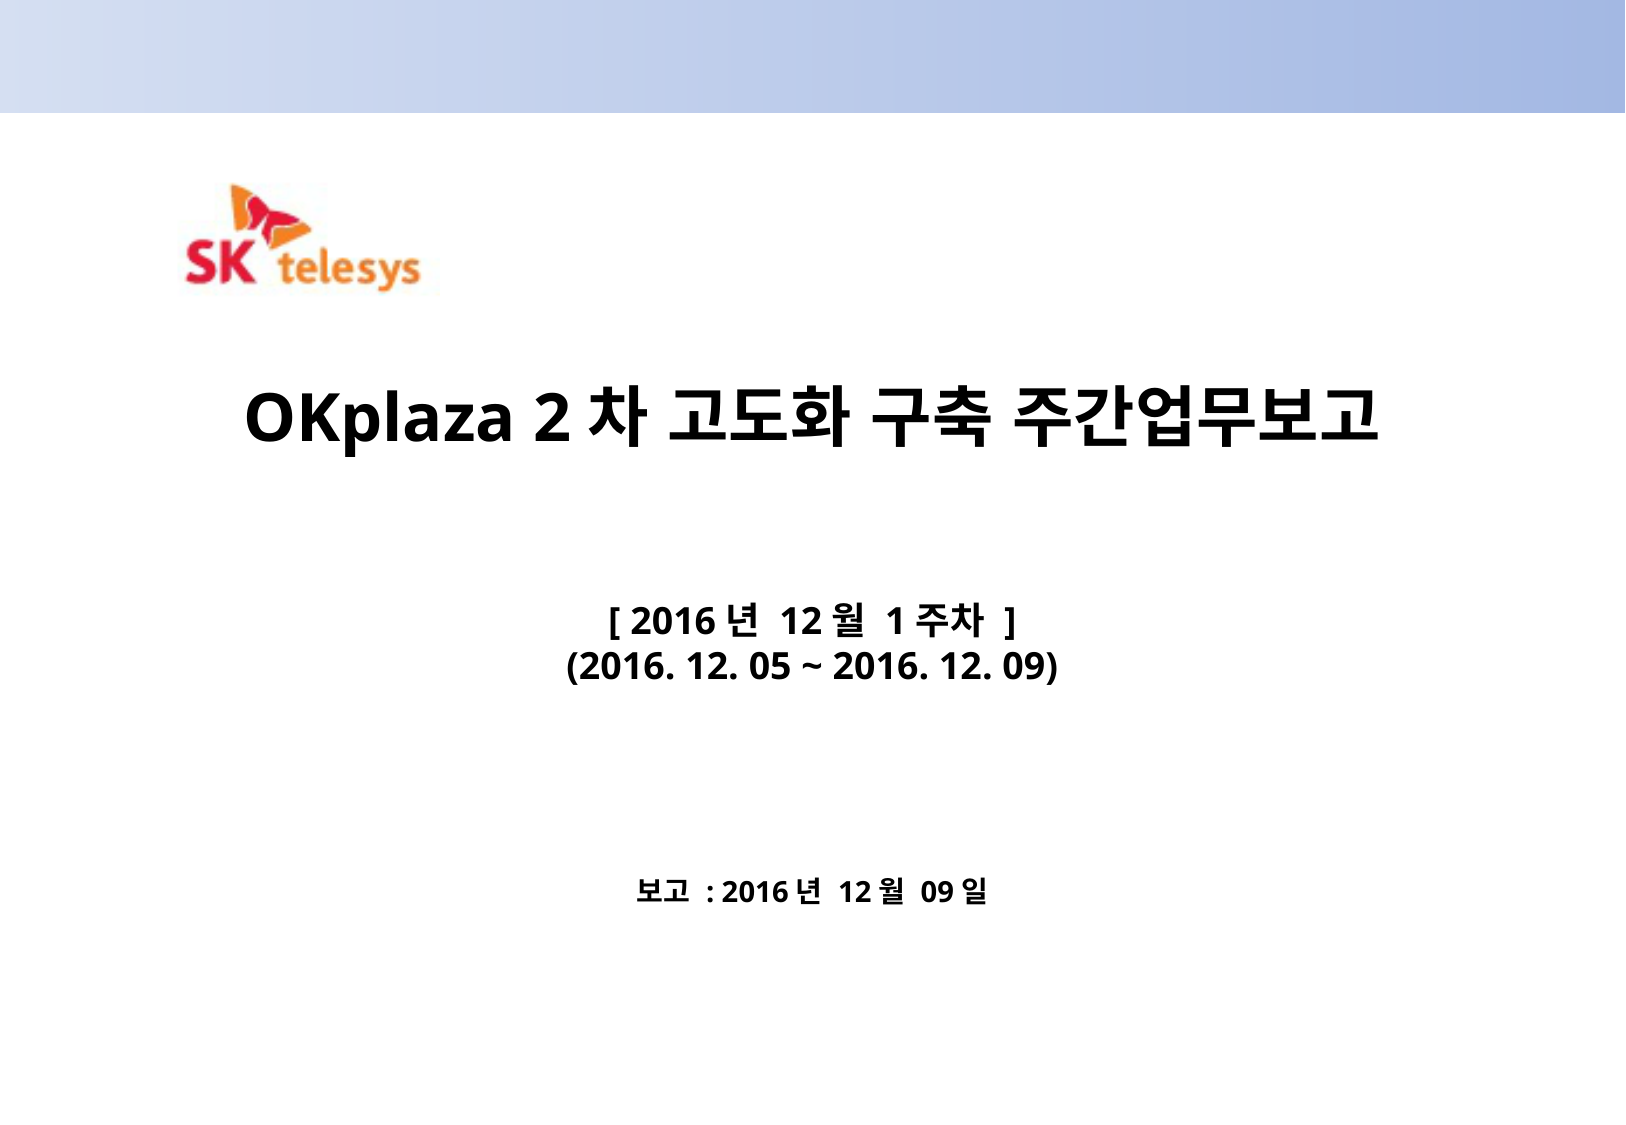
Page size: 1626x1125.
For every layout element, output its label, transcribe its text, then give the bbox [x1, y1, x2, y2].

text_box OKplaza 2차 고도화 구축 주간업무보고 [68, 314, 1557, 516]
picture [162, 172, 440, 315]
subtitle 보고 : 2016년 12월 09일 [243, 846, 1382, 937]
title [ 2016년 12월 1주차 ] (2016. 12. 05 ~ 2016. 12. 09) [62, 511, 1563, 811]
